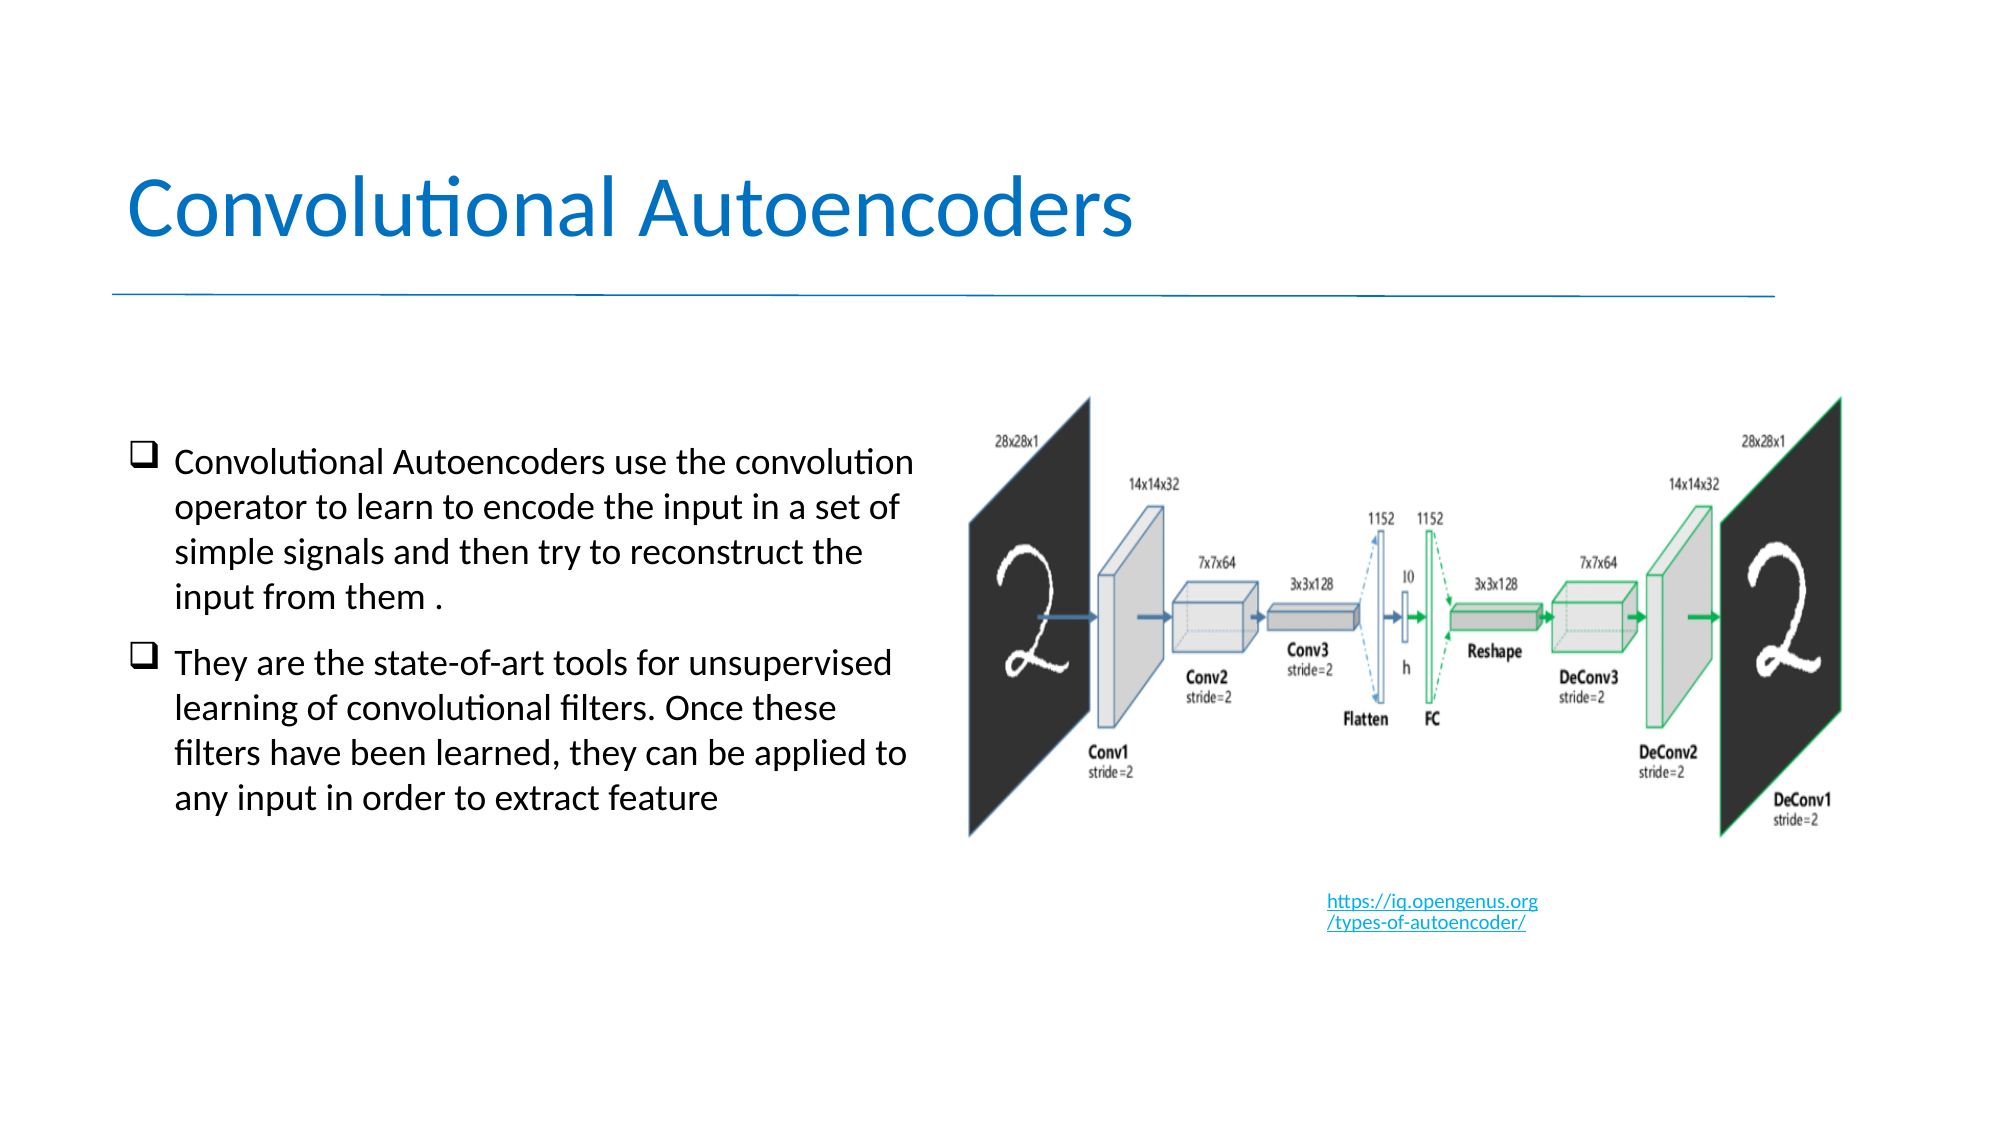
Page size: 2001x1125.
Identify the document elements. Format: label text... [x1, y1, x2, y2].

list Convolutional Autoencoders use the convolution operator to learn to encode the input in a set of simple signals and then try to reconstruct the input from them . They are the state-of-art tools for unsupervised learning of convolutional filters. Once these filters have been learned, they can be applied to any input in order to extract feature [112, 328, 932, 927]
text_box https://iq.opengenus.org/types-of-autoencoder/ [1312, 880, 1557, 971]
text_box Convolutional Autoencoders [112, 107, 1775, 294]
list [960, 390, 1849, 842]
